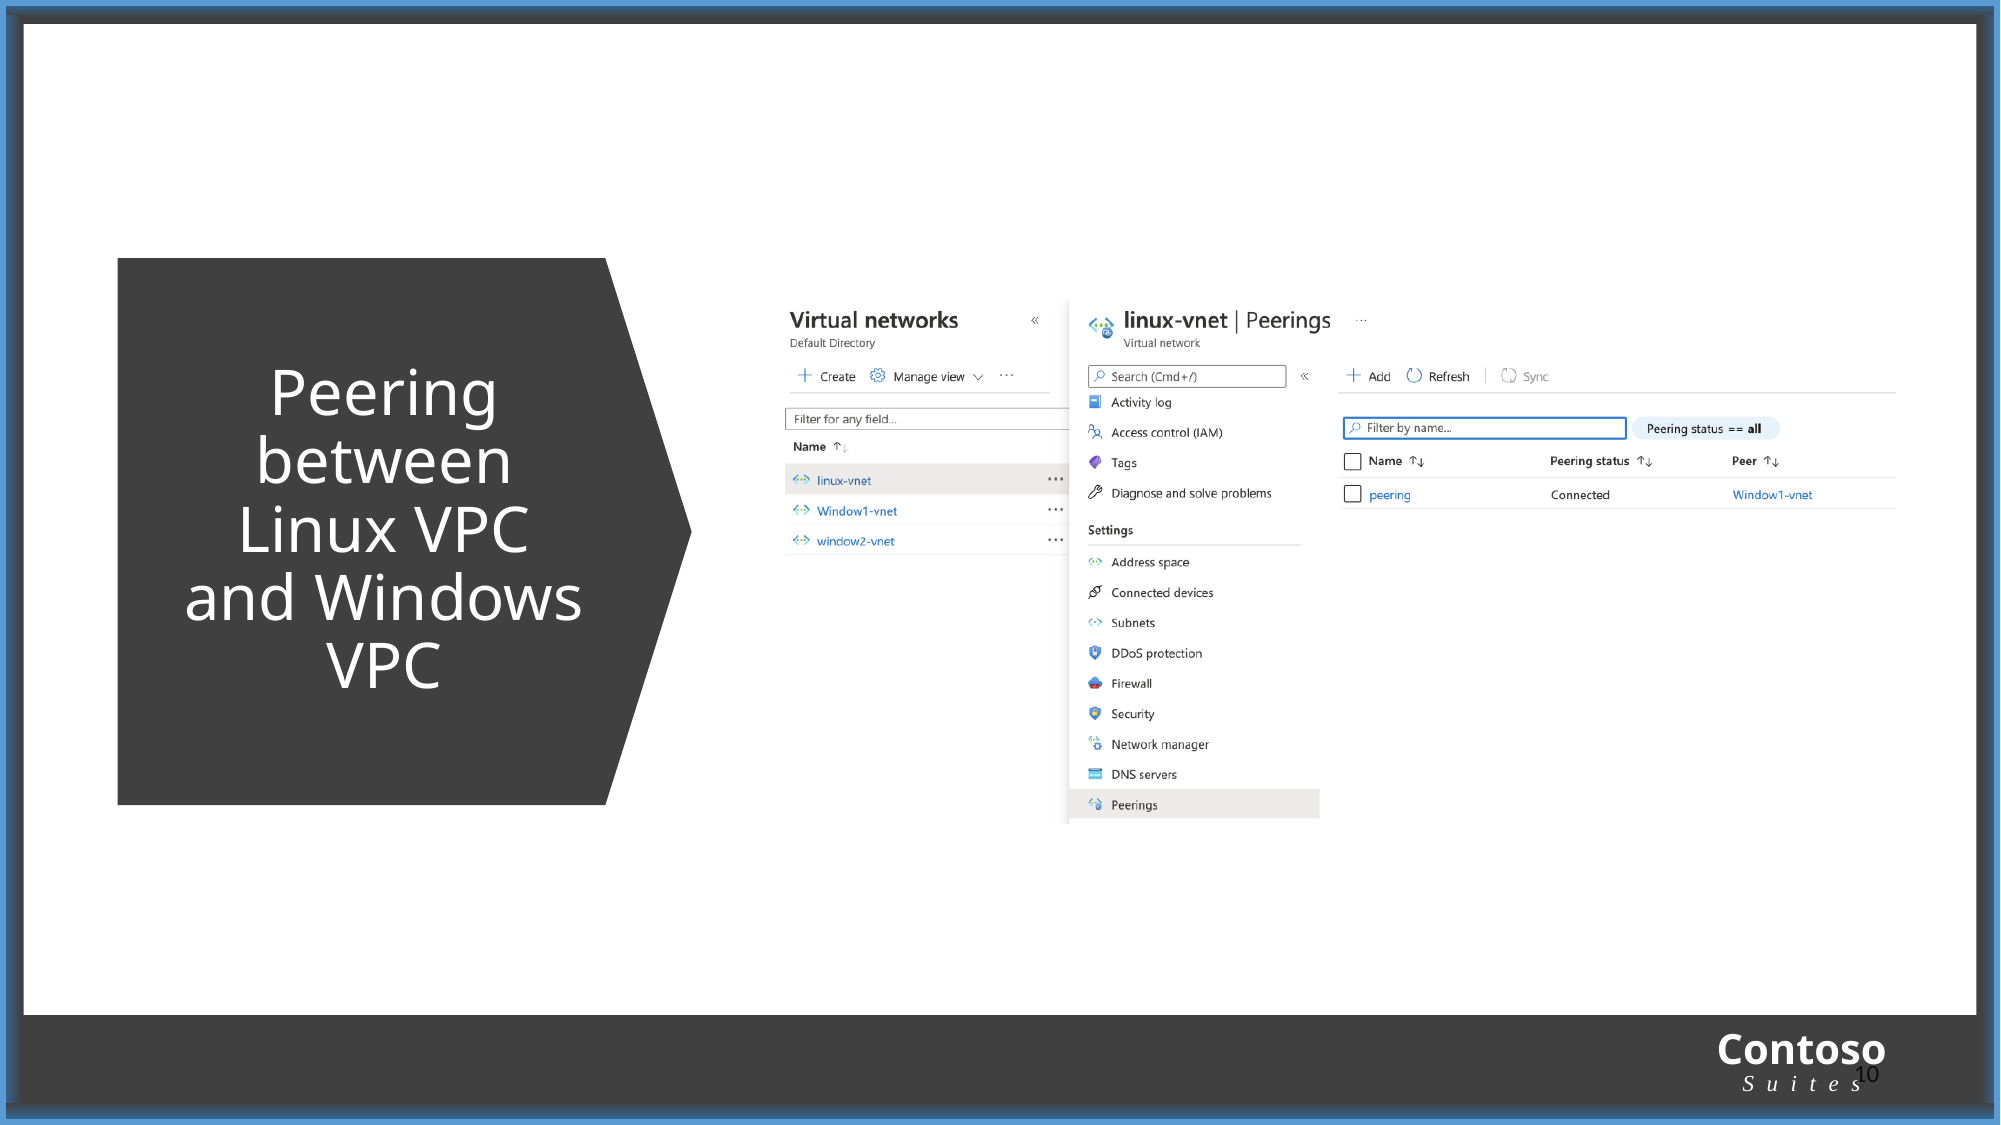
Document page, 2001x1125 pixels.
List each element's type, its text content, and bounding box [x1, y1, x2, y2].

text_box [116, 257, 693, 807]
picture [783, 300, 1896, 824]
title Peering between Linux VPC and Windows VPC [168, 322, 601, 741]
slide_number 10 [1810, 1042, 1895, 1103]
